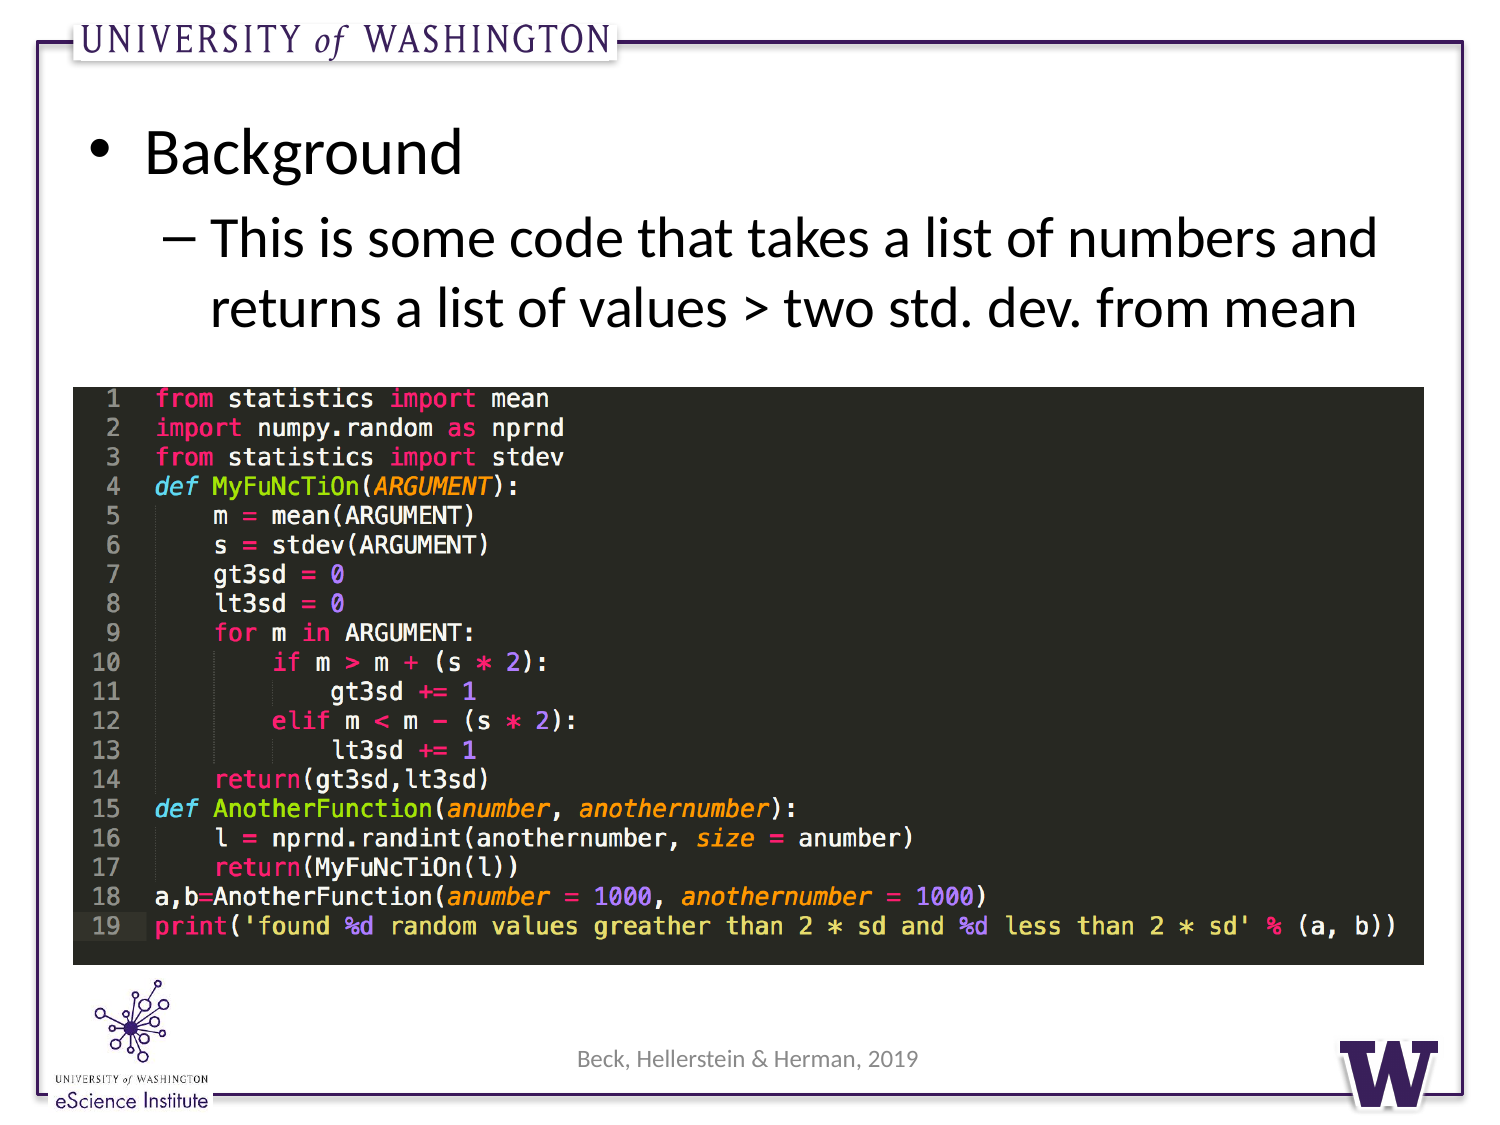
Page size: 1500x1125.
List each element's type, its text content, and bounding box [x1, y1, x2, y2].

text_box Background This is some code that takes a list of numbers and returns a list of values > two std. dev. from mean [73, 99, 1424, 387]
picture [81, 24, 609, 61]
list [73, 387, 1424, 965]
picture [1340, 1041, 1438, 1107]
footer Beck, Hellerstein & Herman, 2019 [510, 1027, 986, 1088]
picture [48, 978, 213, 1113]
